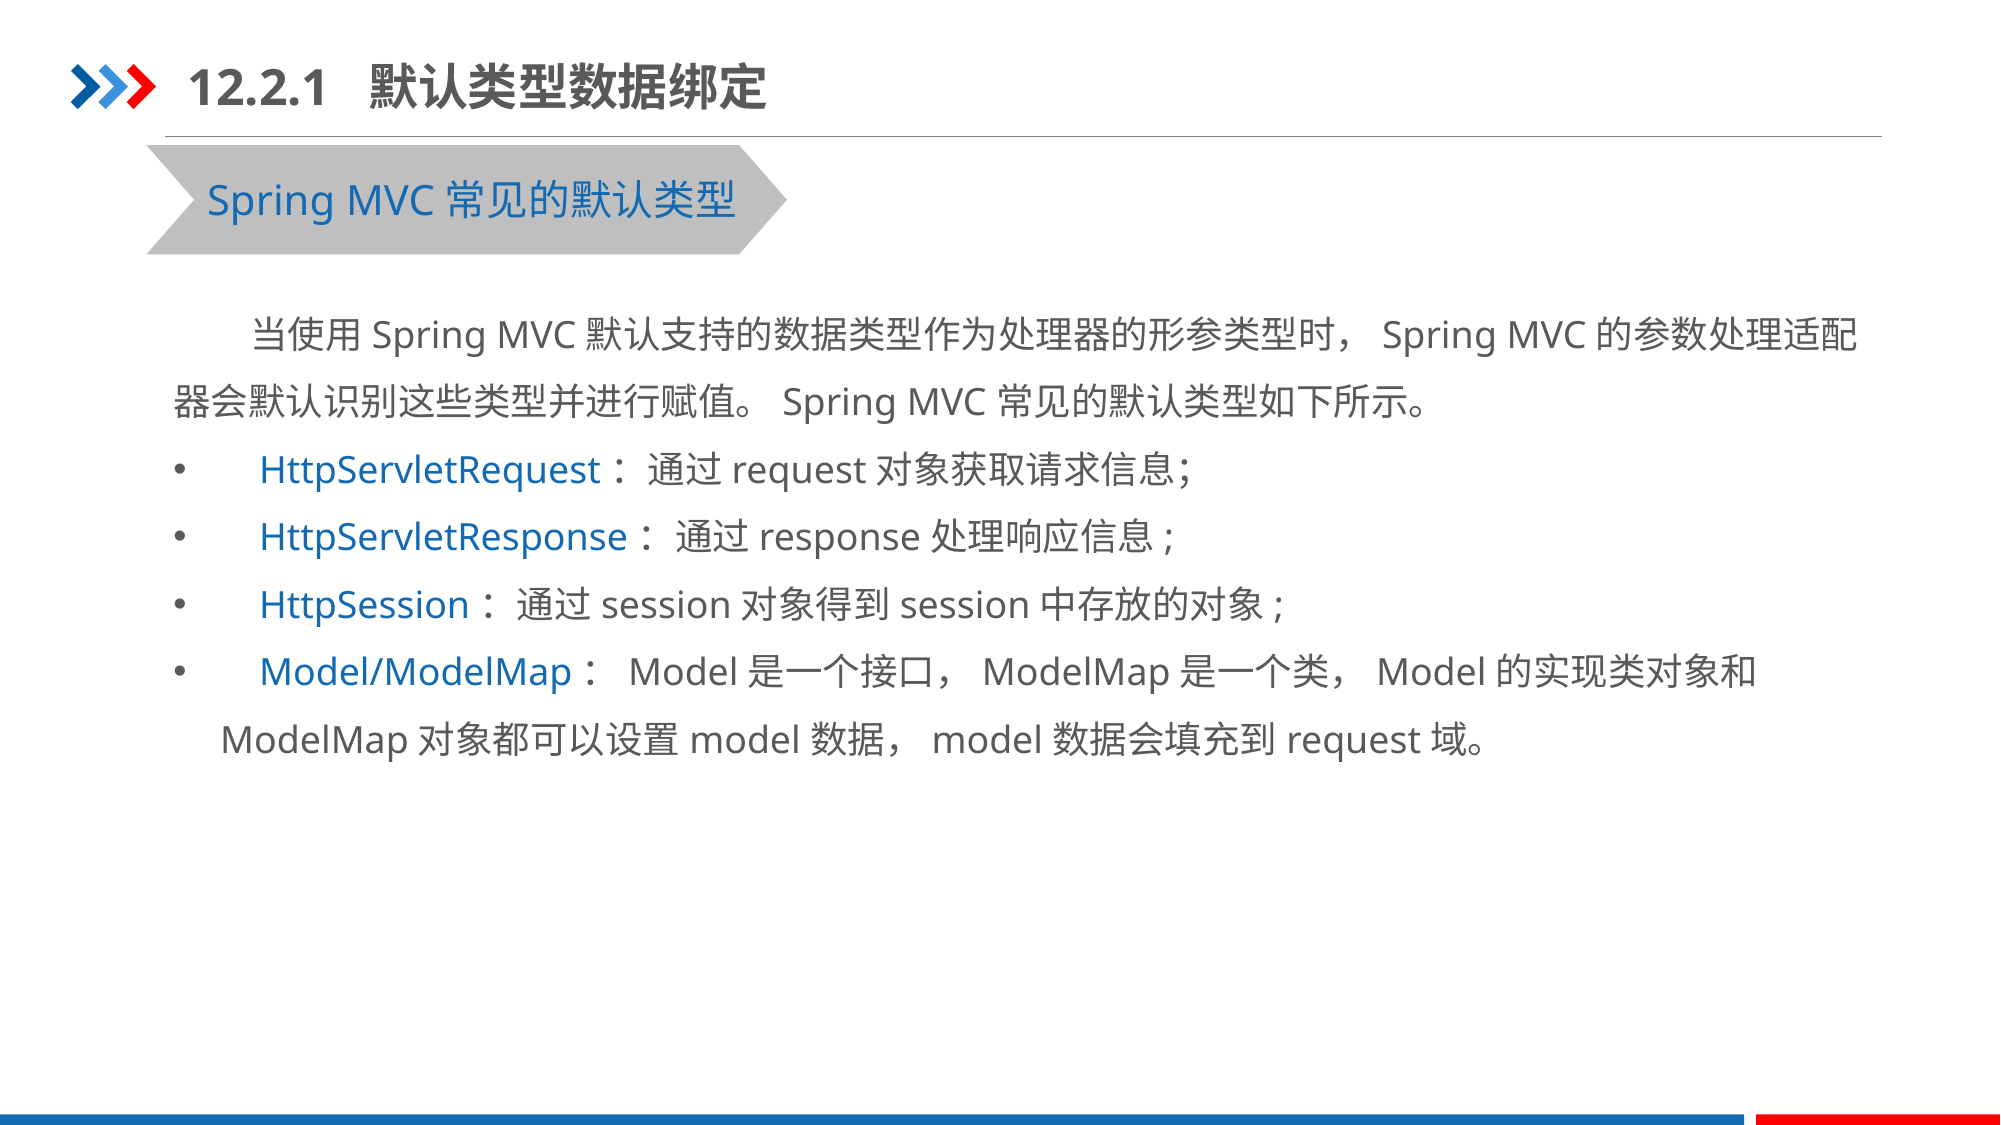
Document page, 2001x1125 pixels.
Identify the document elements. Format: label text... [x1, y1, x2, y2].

text_box 当使用Spring MVC默认支持的数据类型作为处理器的形参类型时，Spring MVC的参数处理适配器会默认识别这些类型并进行赋值。Spring MVC常见的默认类型如下所示。 HttpServletRequest：通过request对象获取请求信息； HttpServletResponse：通过response处理响应信息; HttpSession：通过session对象得到session中存放的对象; Model/ModelMap：Model是一个接口，ModelMap是一个类，Model的实现类对象和ModelMap对象都可以设置model数据，model数据会填充到request域。 [158, 280, 1876, 769]
text_box [766, 175, 787, 224]
text_box Spring MVC常见的默认类型 [192, 165, 766, 231]
text_box [146, 145, 757, 198]
text_box [146, 202, 760, 255]
text_box 12.2.1 默认类型数据绑定 [187, 43, 850, 127]
